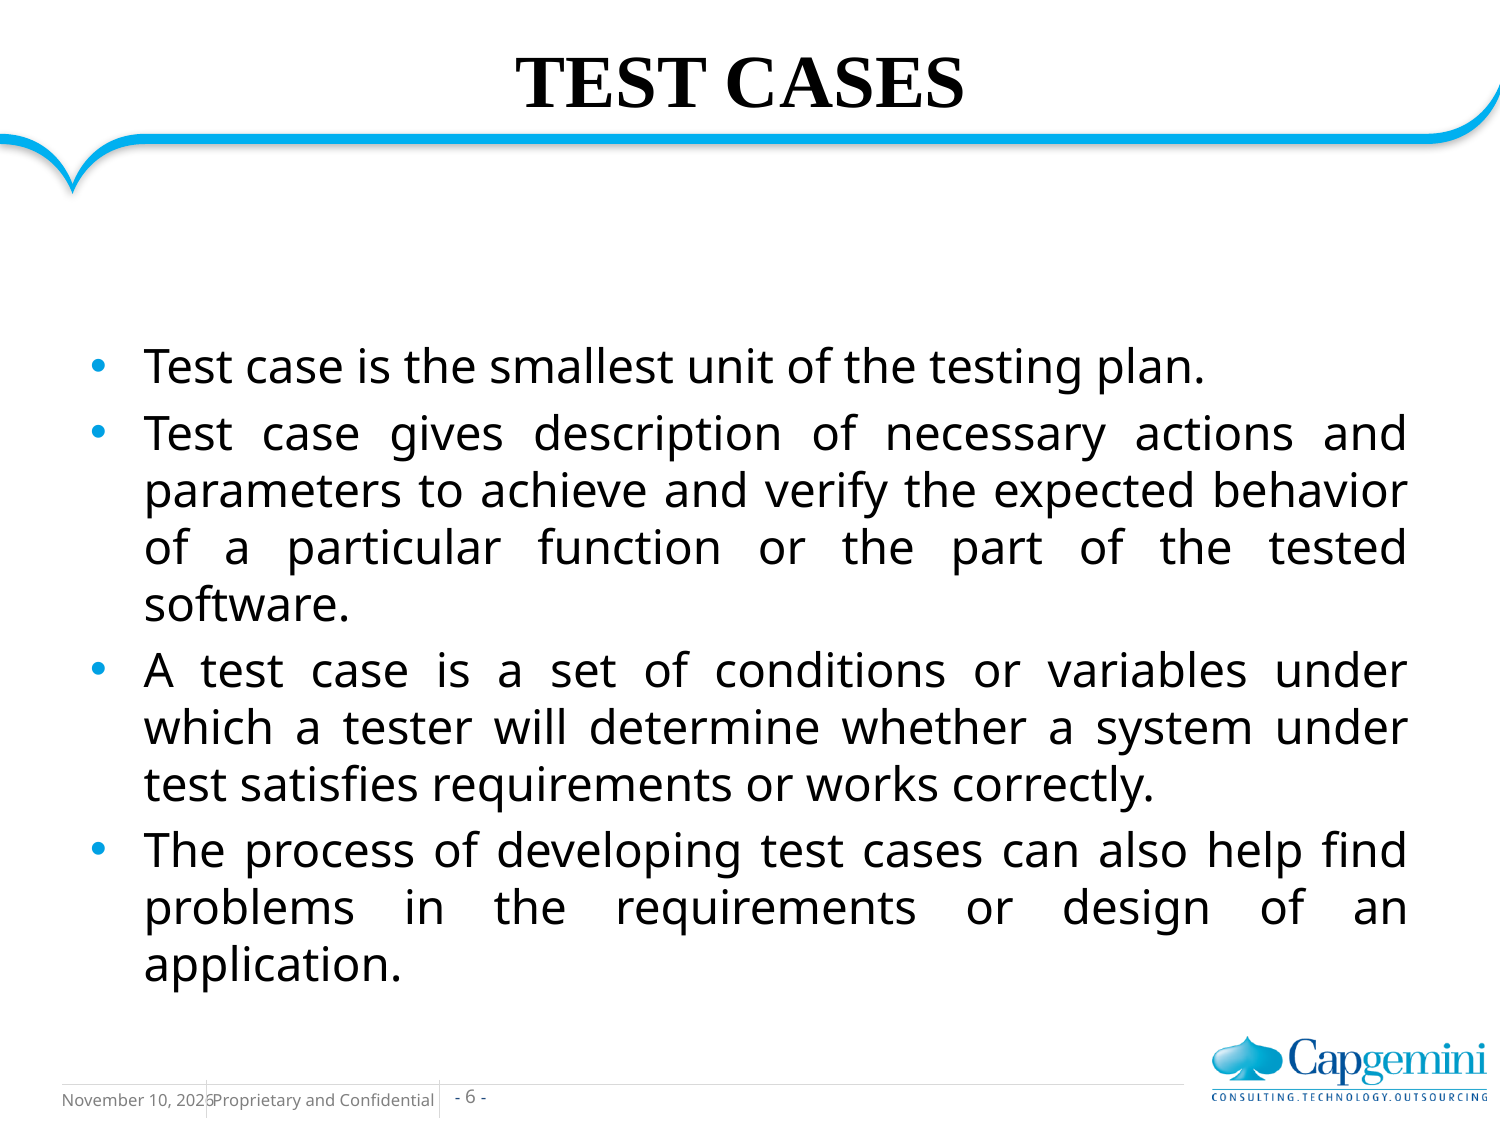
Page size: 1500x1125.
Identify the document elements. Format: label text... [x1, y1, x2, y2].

list Test case is the smallest unit of the testing plan. Test case gives description of necessary actions and parameters to achieve and verify the expected behavior of a particular function or the part of the tested software. A test case is a set of conditions or variables under which a tester will determine whether a system under test satisfies requirements or works correctly. The process of developing test cases can also help find problems in the requirements or design of an application. [75, 262, 1425, 1005]
picture [1212, 1036, 1487, 1101]
text_box TEST CASES [53, 24, 1429, 130]
